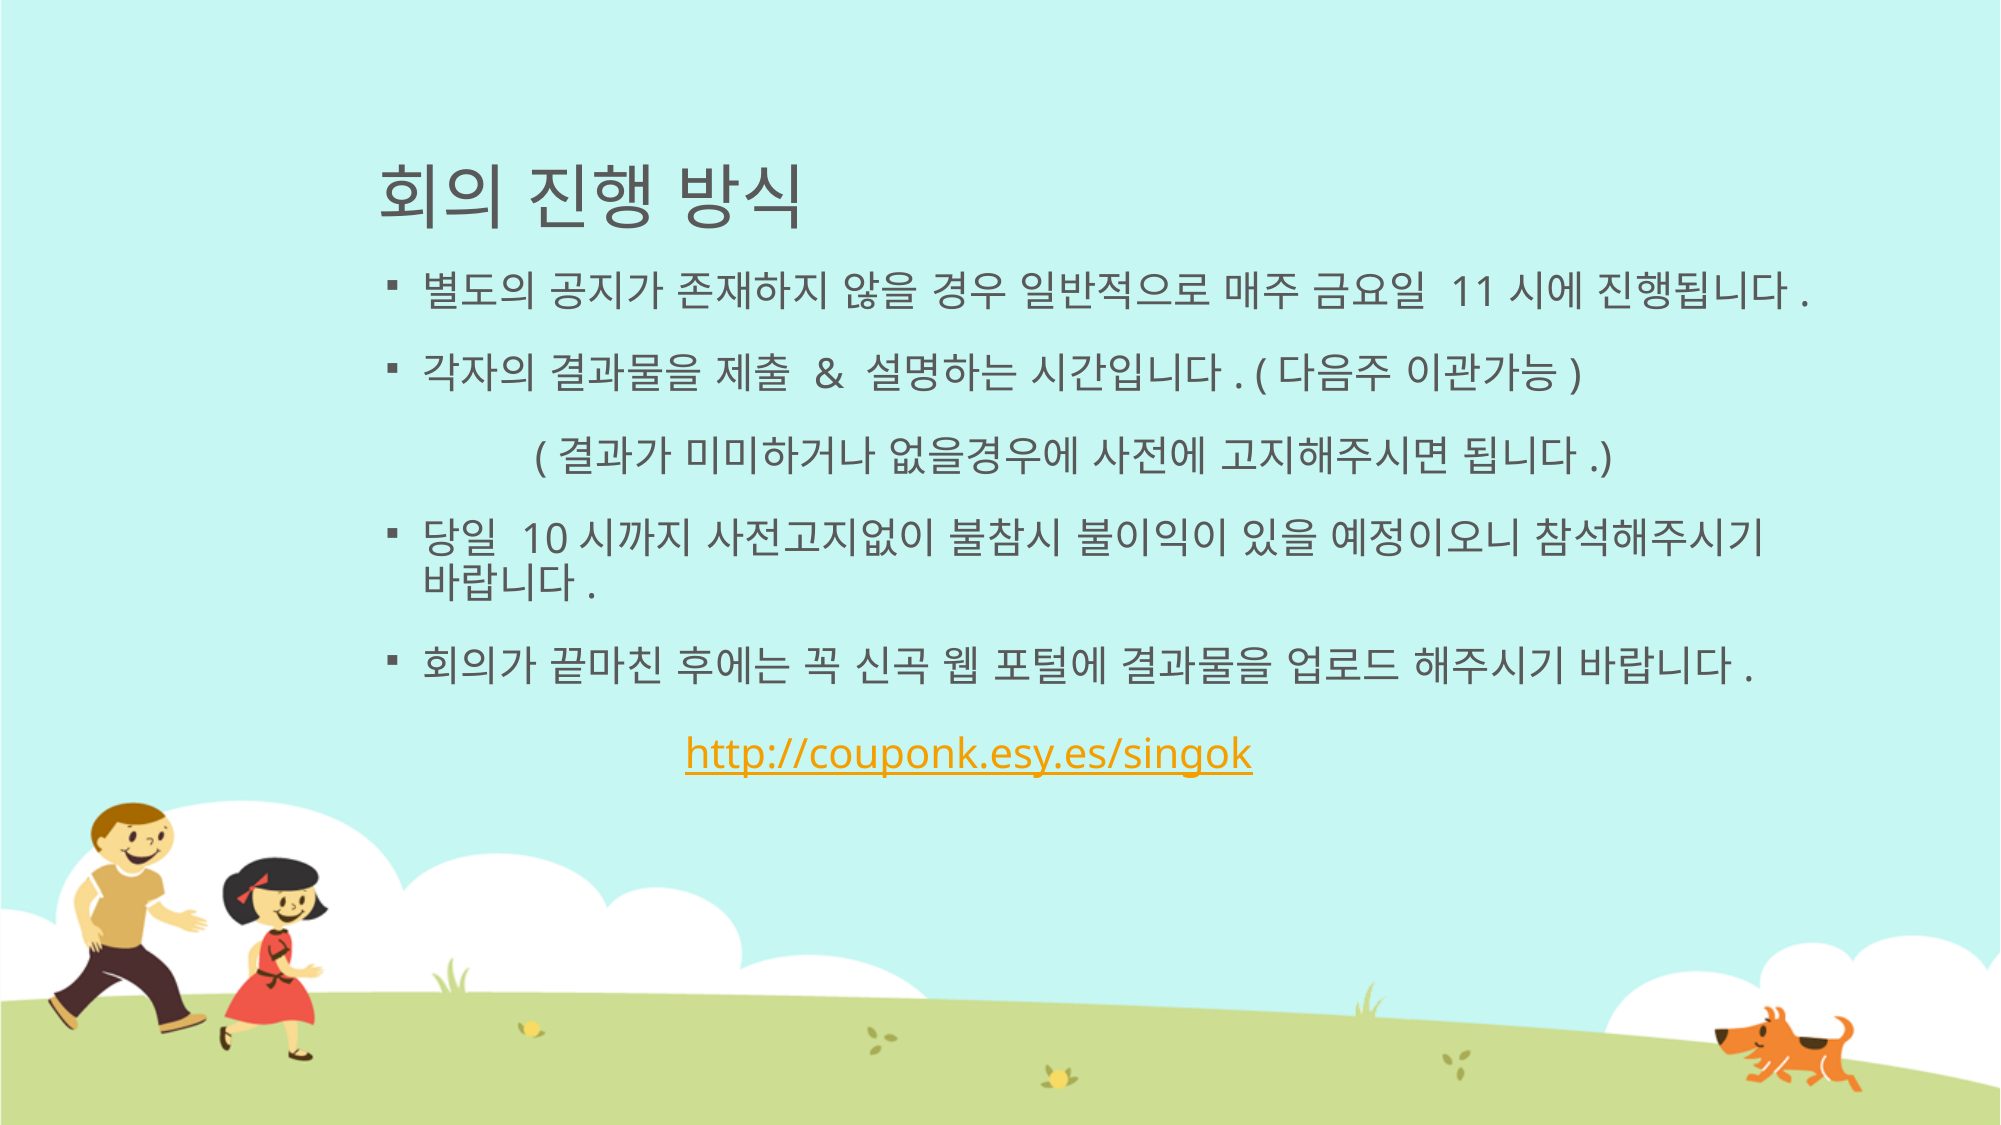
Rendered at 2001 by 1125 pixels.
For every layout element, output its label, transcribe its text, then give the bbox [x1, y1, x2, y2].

picture [0, 0, 2001, 1125]
title 회의 진행 방식 [362, 50, 1900, 247]
list 별도의 공지가 존재하지 않을 경우 일반적으로 매주 금요일 11시에 진행됩니다. 각자의 결과물을 제출 & 설명하는 시간입니다. (다음주 이관가능) (결과가 미미하거나 없을경우에 사전에 고지해주시면 됩니다.) 당일 10시까지 사전고지없이 불참시 불이익이 있을 예정이오니 참석해주시기 바랍니다. 회의가 끝마친 후에는 꼭 신곡 웹 포털에 결과물을 업로드 해주시기 바랍니다. http://couponk.esy.es/singok [362, 262, 1900, 938]
